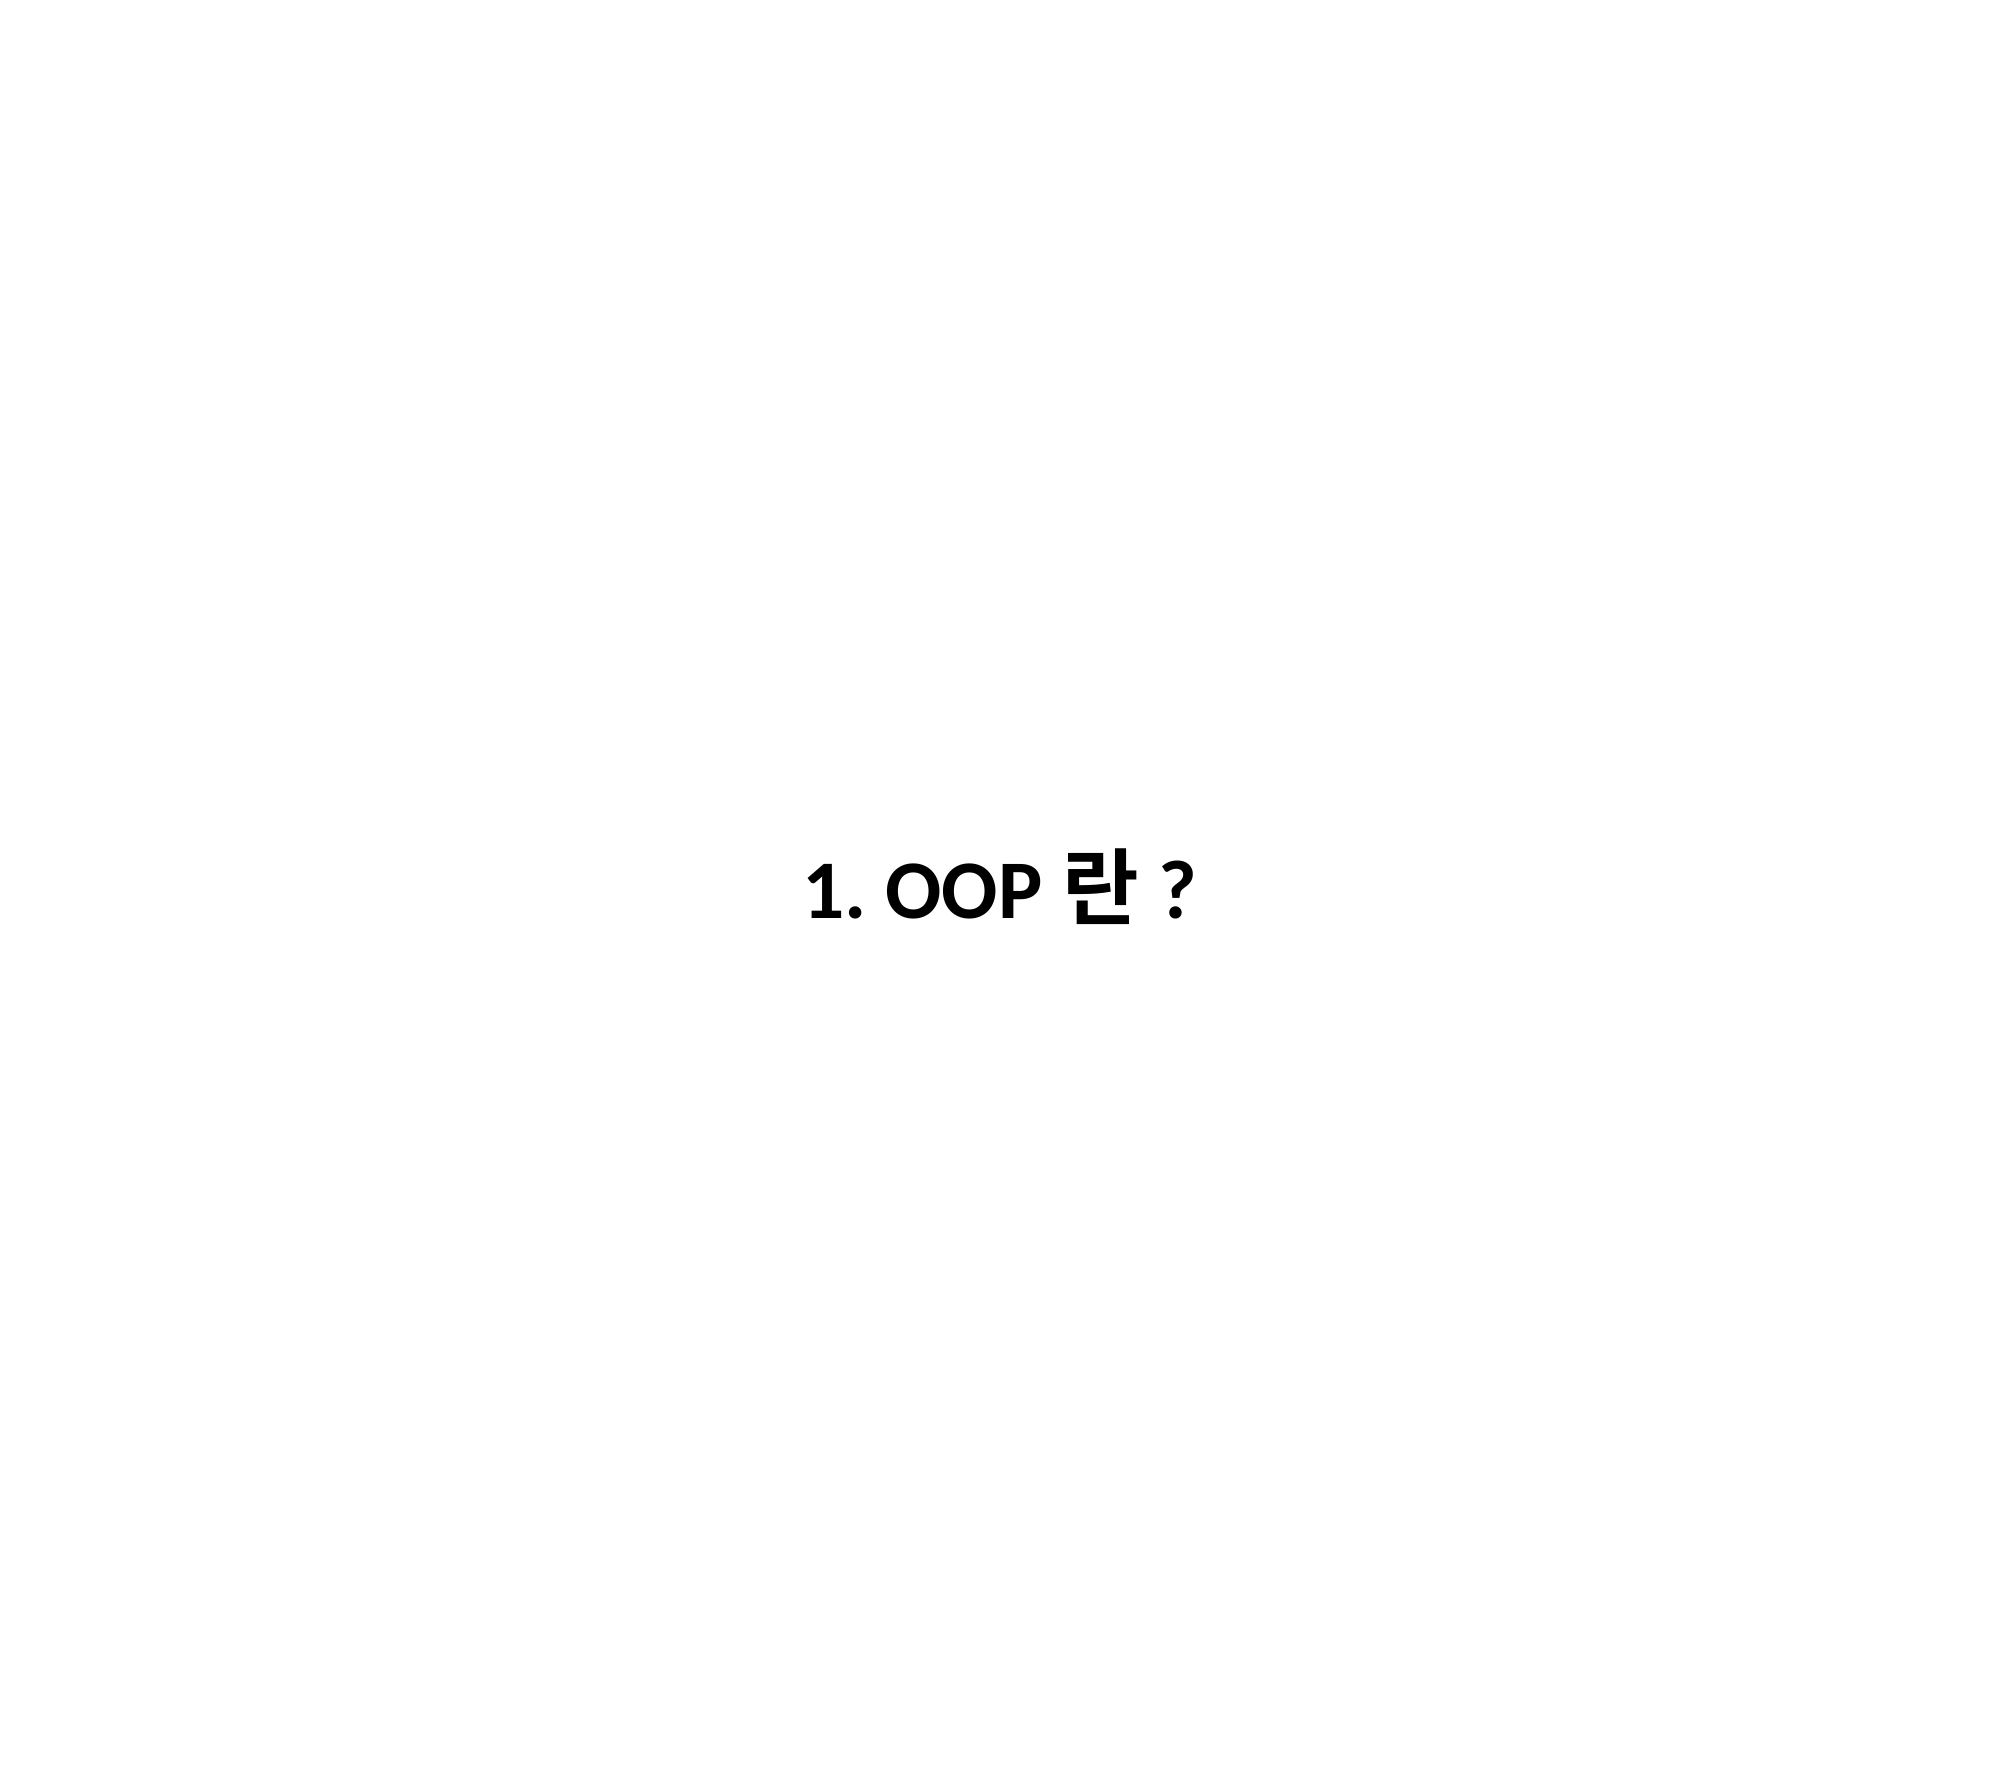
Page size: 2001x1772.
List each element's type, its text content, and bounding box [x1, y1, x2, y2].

text_box 1. OOP란? [787, 827, 1213, 943]
